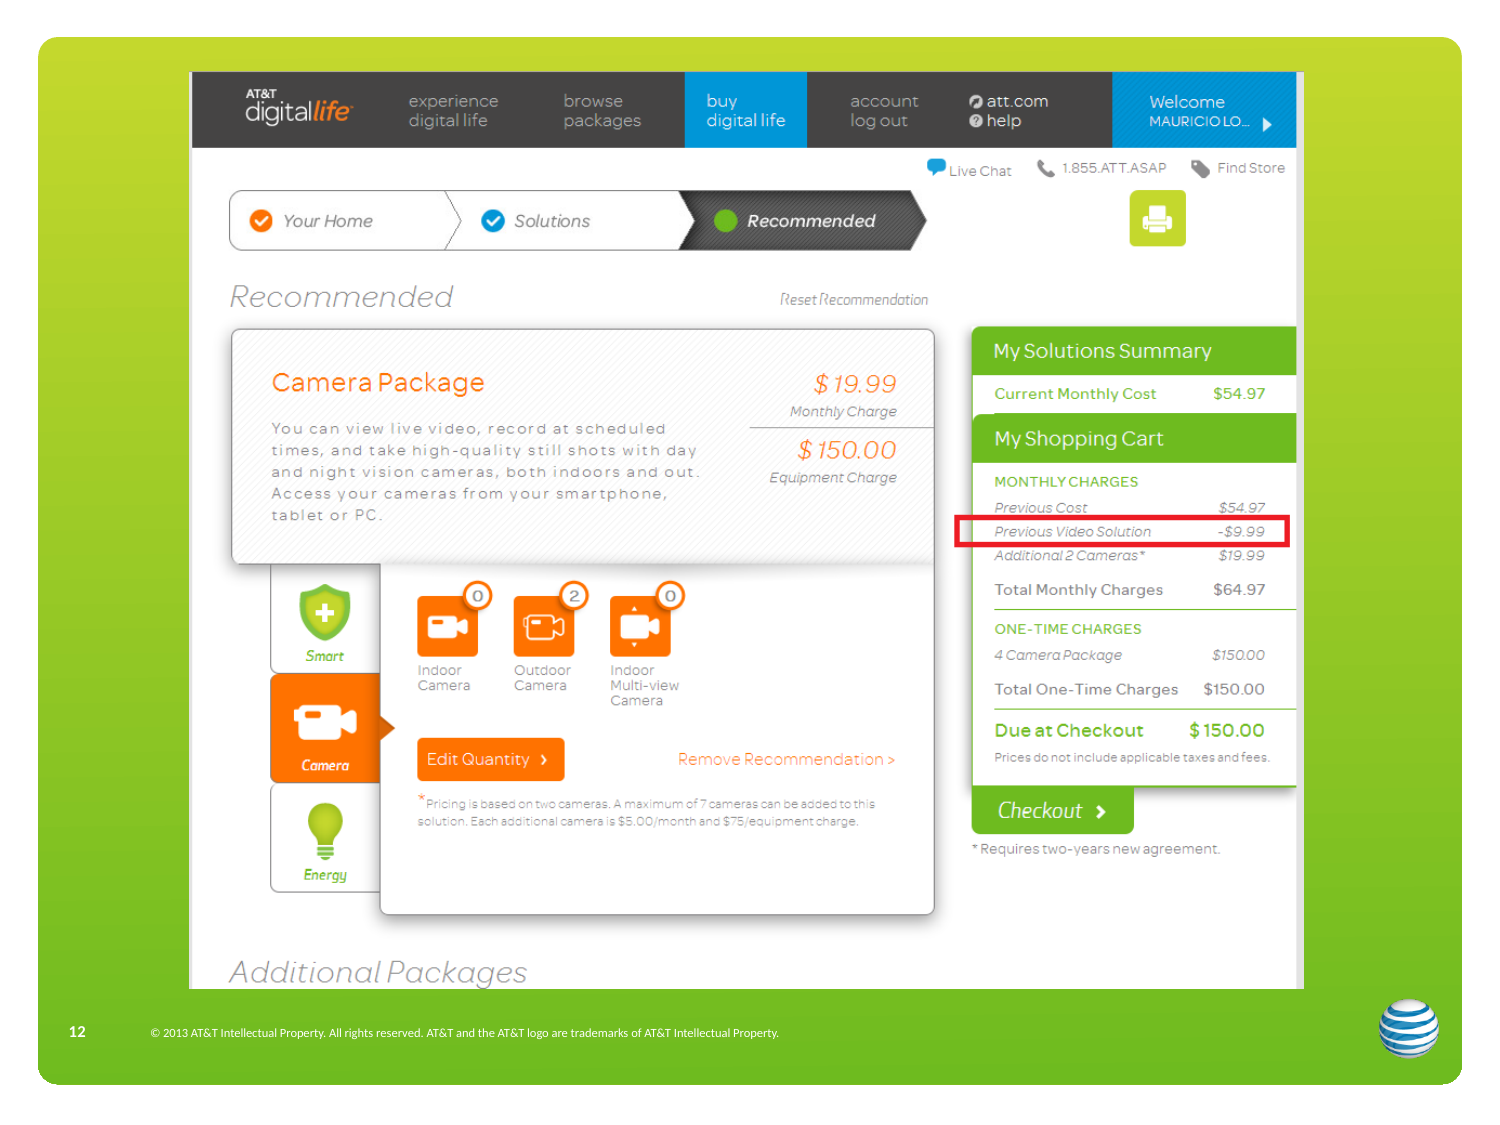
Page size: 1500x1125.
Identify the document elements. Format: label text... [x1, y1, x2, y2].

picture [1377, 997, 1500, 1125]
slide_number 12 [53, 1000, 109, 1061]
picture [188, 71, 1304, 989]
footer © 2013 AT&T Intellectual Property. All rights reserved. AT&T and the AT&T logo are trademarks of AT&T Intellectual Property. [150, 1024, 1098, 1074]
picture [1179, 117, 1185, 125]
picture [1263, 119, 1271, 131]
picture [1151, 117, 1156, 125]
